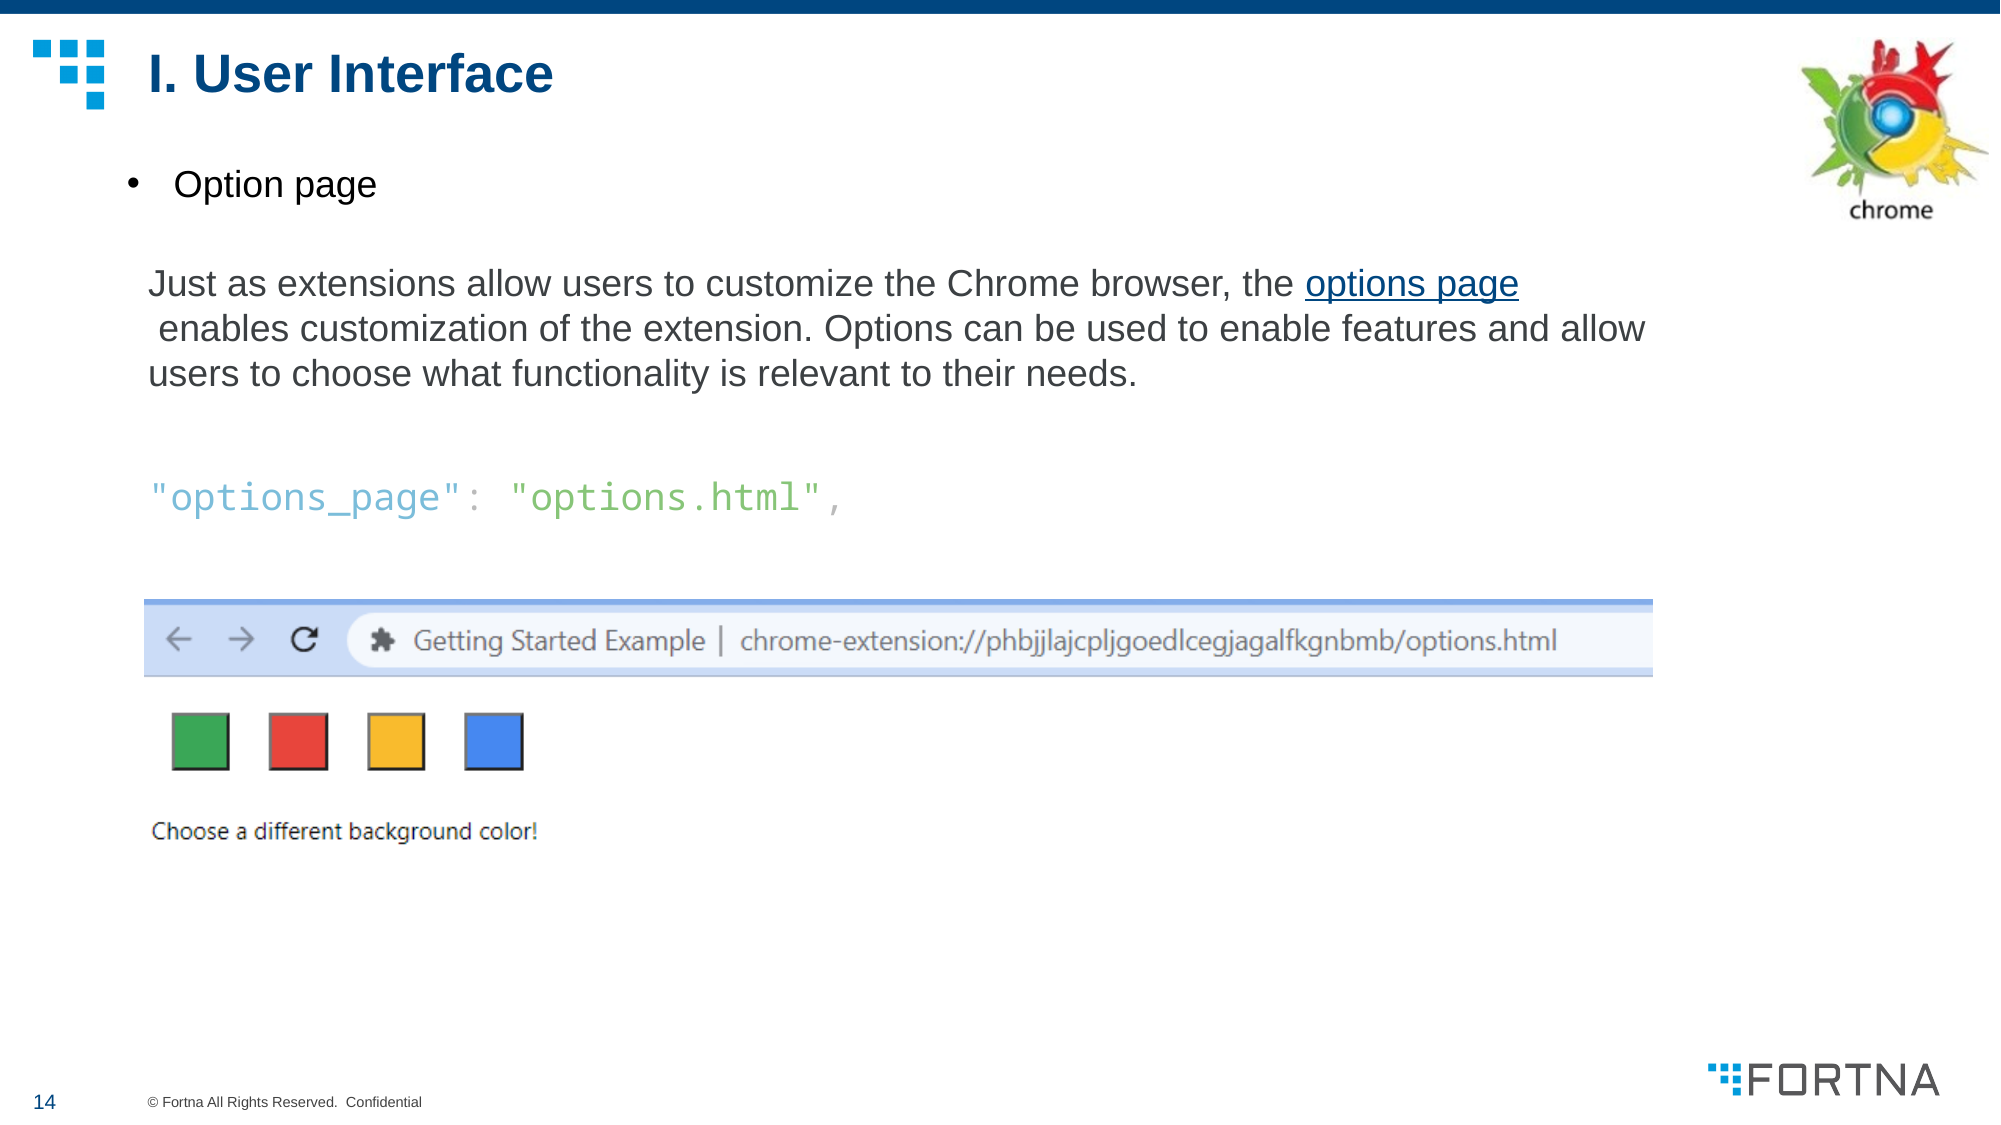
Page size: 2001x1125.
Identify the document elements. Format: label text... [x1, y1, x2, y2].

text_box "options_page": "options.html", [133, 465, 1134, 526]
picture [1796, 37, 1989, 254]
picture [144, 598, 1653, 1011]
text_box Just as extensions allow users to customize the Chrome browser, the options page enables customization of the extension. Options can be used to enable features and allow users to choose what functionality is relevant to their needs. [133, 251, 1664, 402]
picture [1675, 1031, 1973, 1125]
picture [15, 22, 122, 127]
text_box Option page [112, 152, 1113, 213]
title I. User Interface [133, 37, 1794, 113]
